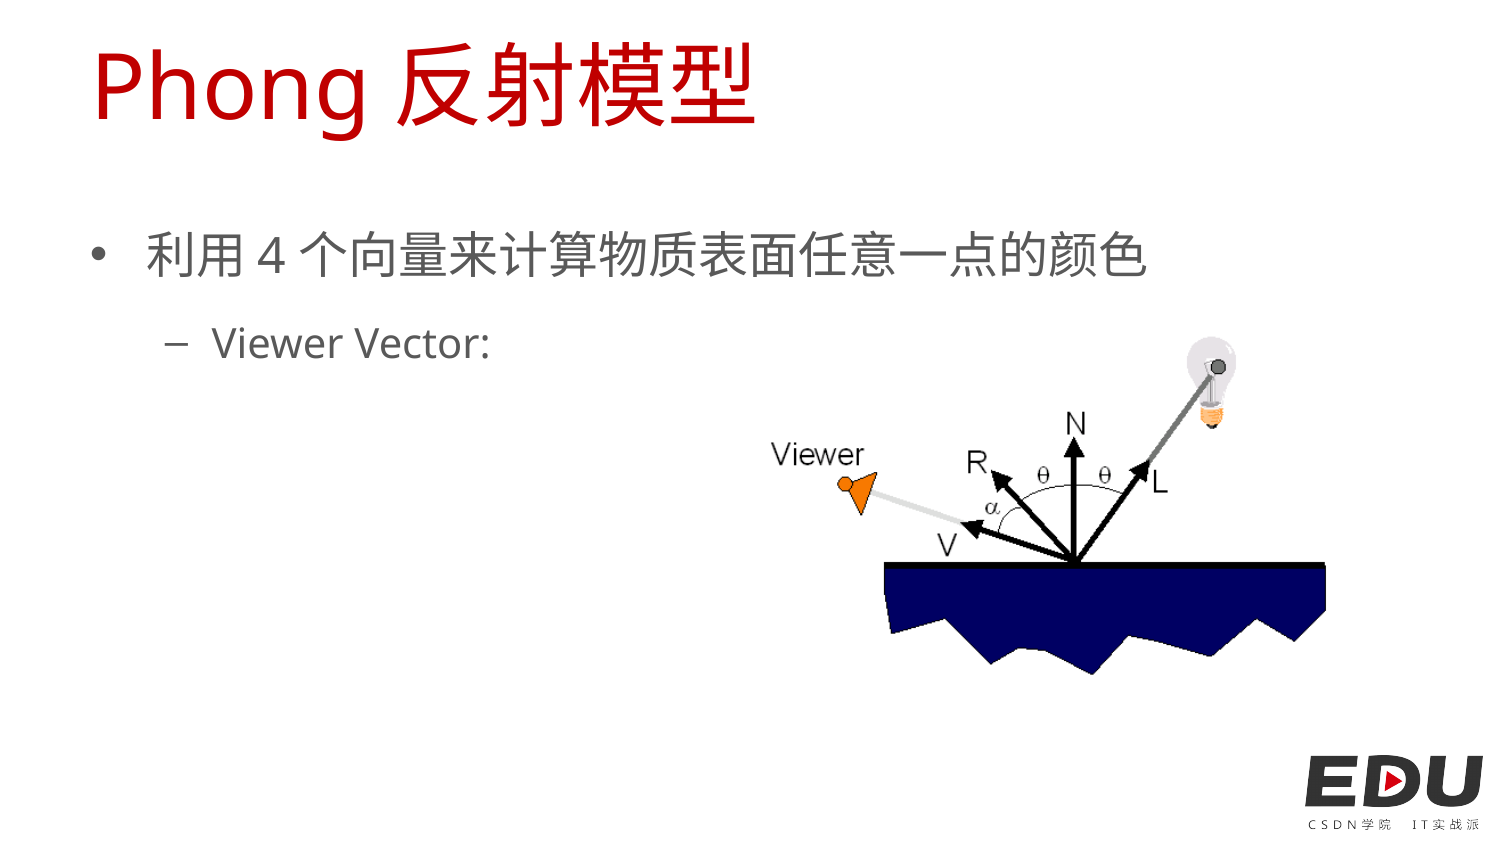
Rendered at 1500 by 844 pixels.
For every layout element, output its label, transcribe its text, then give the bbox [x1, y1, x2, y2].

title Phong反射模型 [75, 20, 1425, 137]
picture [761, 330, 1334, 685]
picture [1305, 755, 1483, 830]
